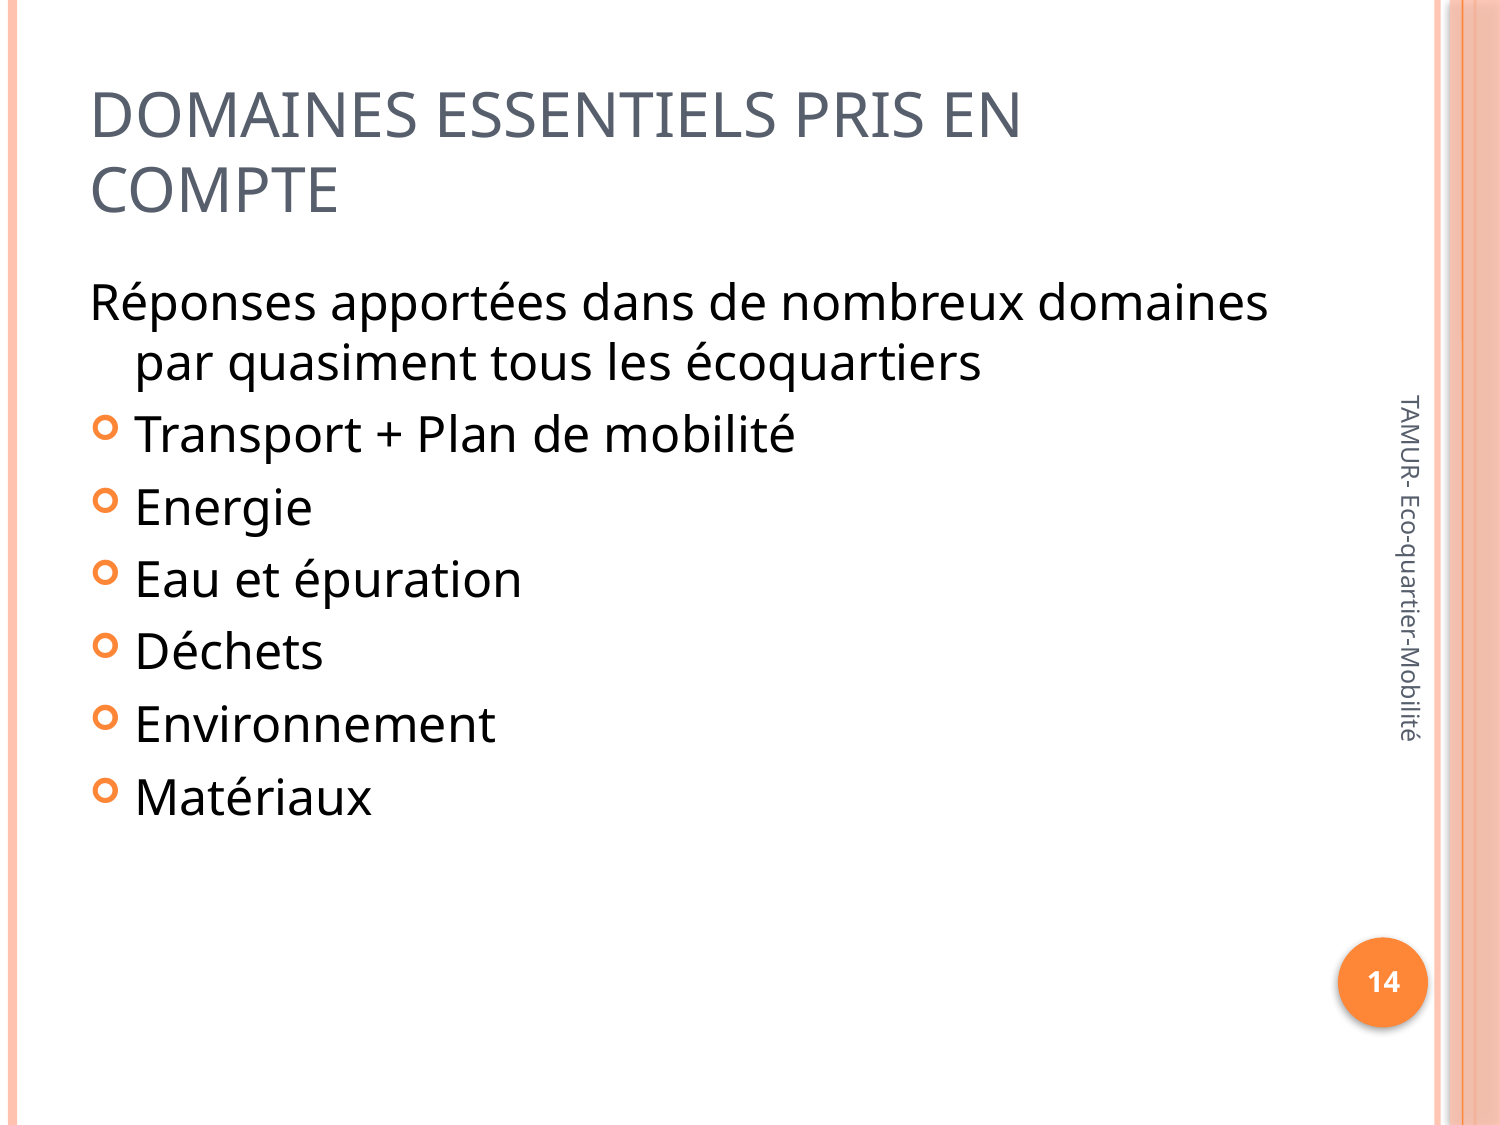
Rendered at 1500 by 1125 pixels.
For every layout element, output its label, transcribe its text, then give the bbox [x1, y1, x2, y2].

list Réponses apportées dans de nombreux domaines par quasiment tous les écoquartiers Transport + Plan de mobilité Energie Eau et épuration Déchets Environnement Matériaux [75, 262, 1300, 1062]
title Domaines essentiels pris en compte [75, 45, 1300, 233]
footer TAMUR- Eco-quartier-Mobilité [1379, 380, 1440, 906]
slide_number 14 [1333, 940, 1434, 1027]
